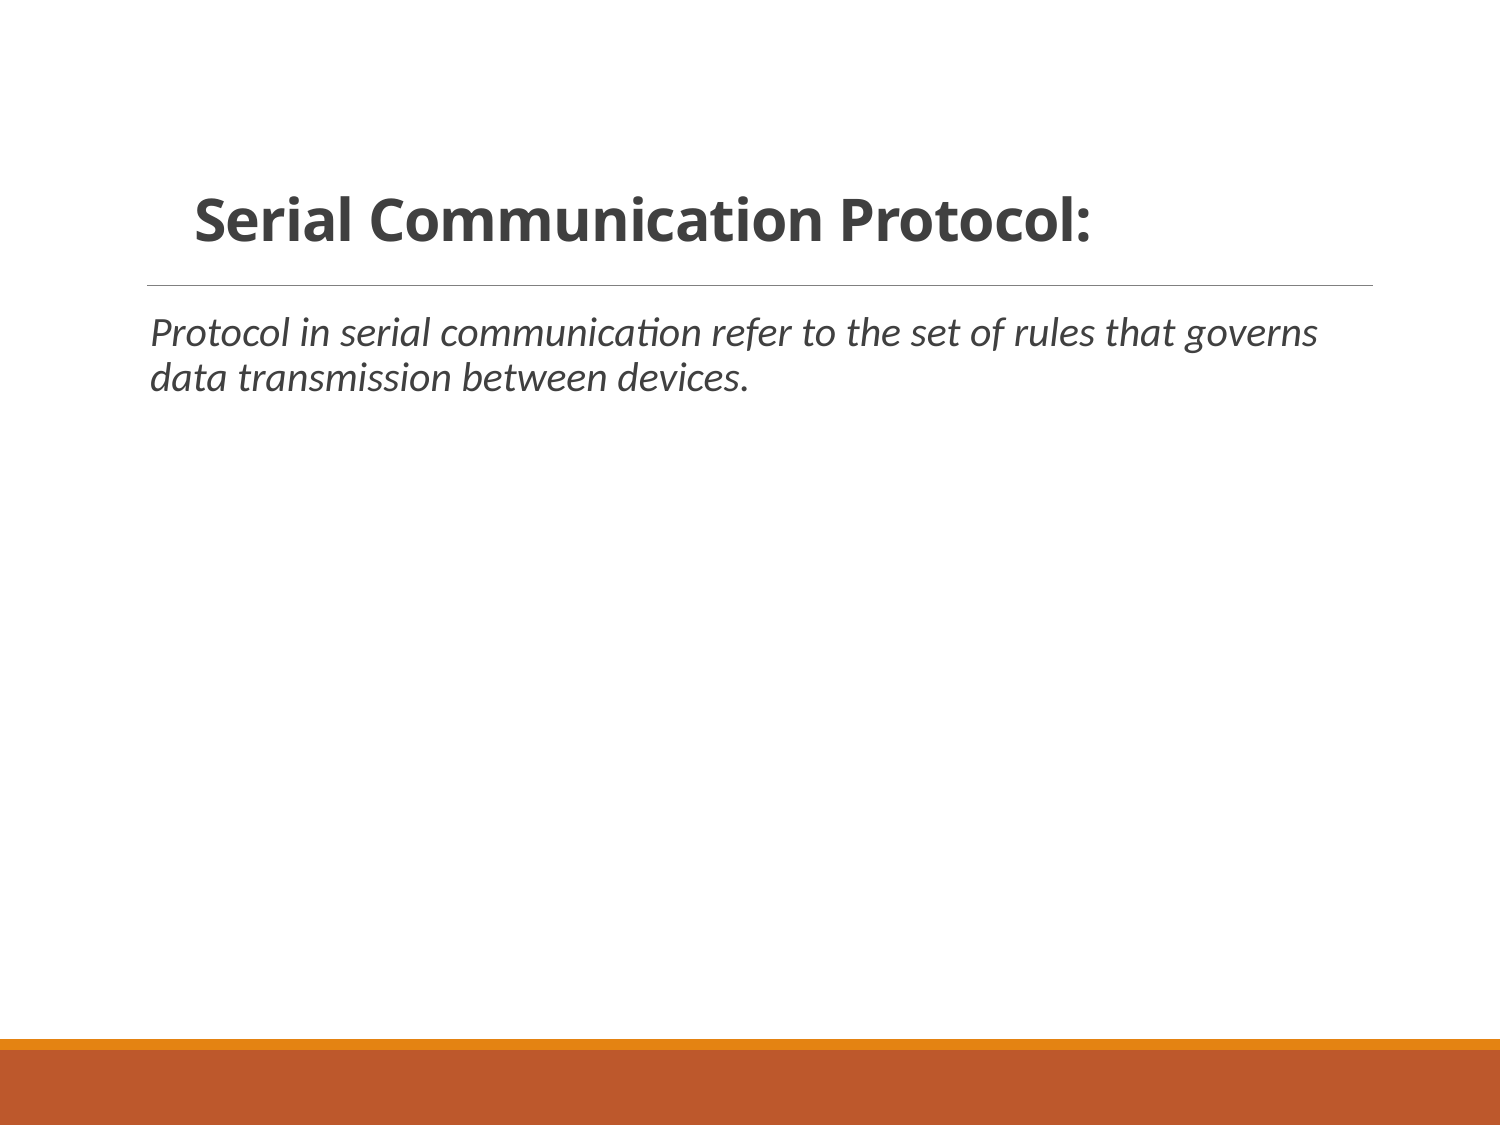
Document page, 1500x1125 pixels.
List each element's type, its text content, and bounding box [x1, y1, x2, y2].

title Serial Communication Protocol: [179, 184, 1323, 302]
list Protocol in serial communication refer to the set of rules that governs data transmission between devices. [135, 302, 1373, 963]
